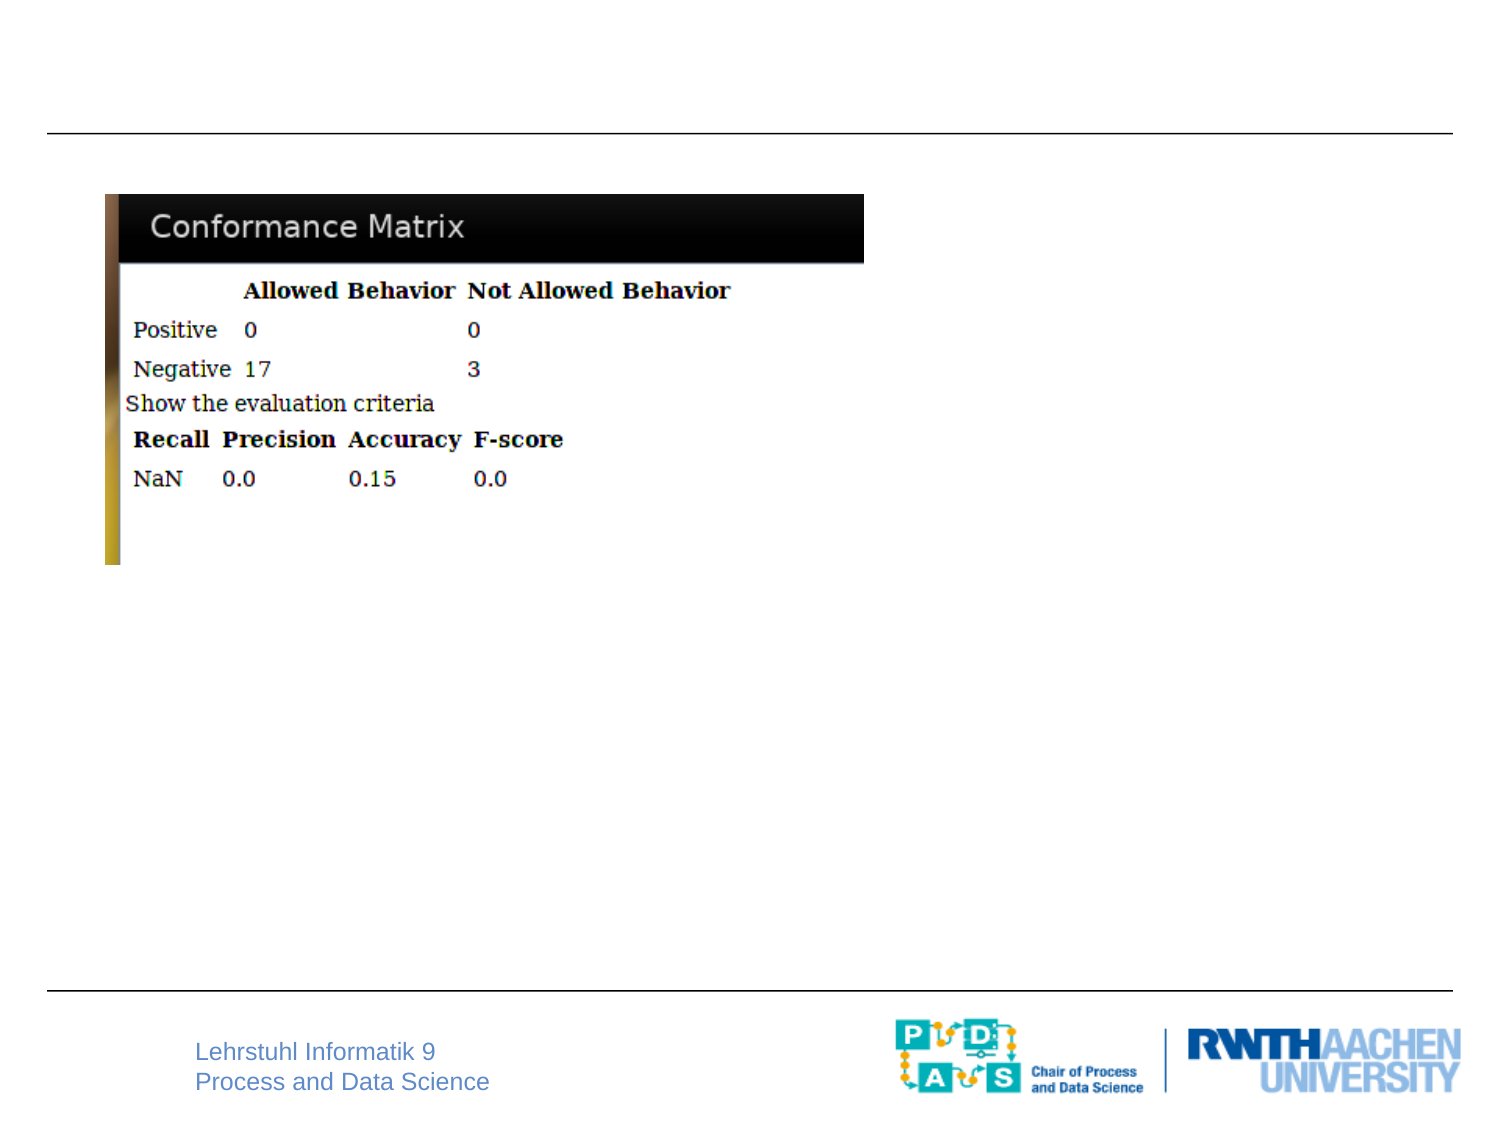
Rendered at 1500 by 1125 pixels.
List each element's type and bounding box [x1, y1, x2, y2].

picture [104, 194, 865, 565]
picture [857, 974, 1500, 1125]
